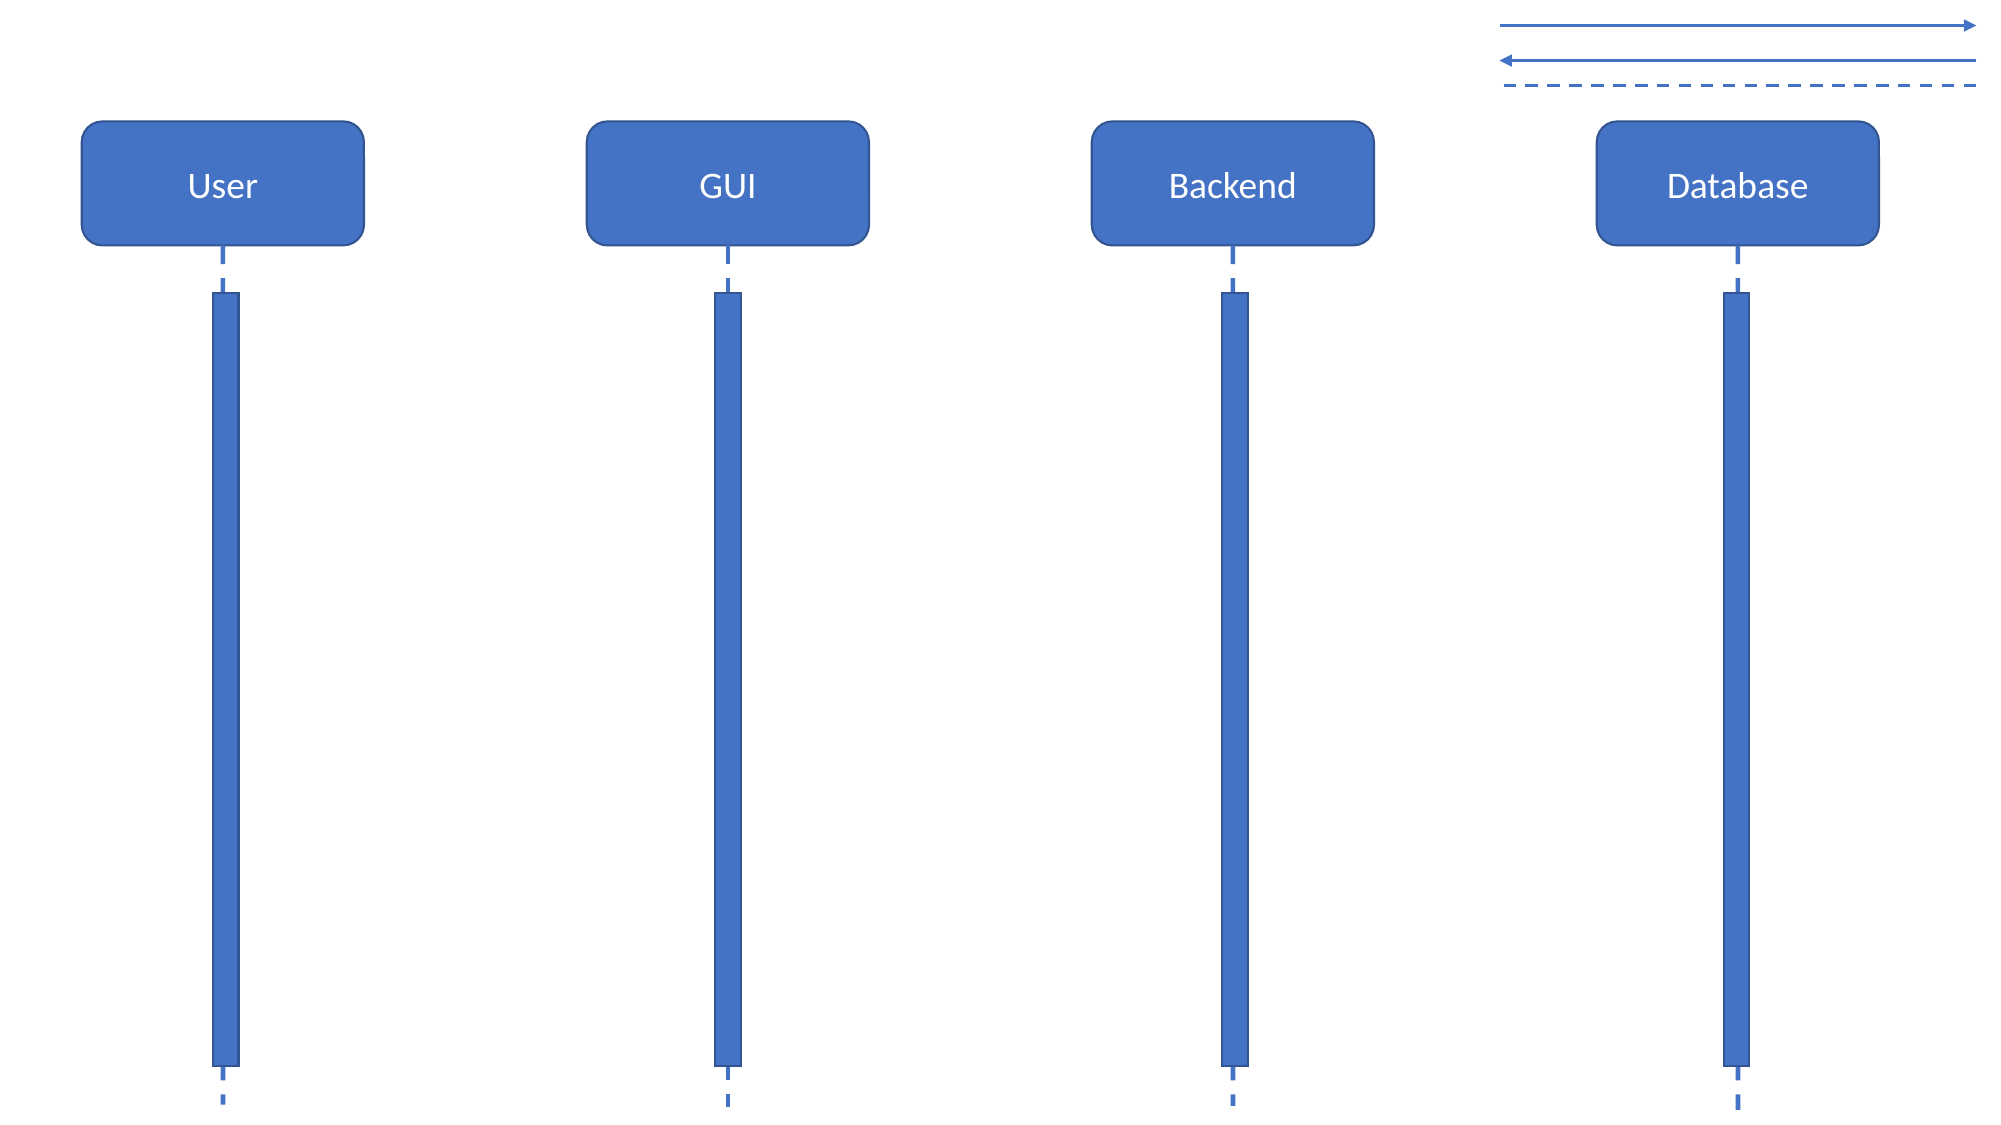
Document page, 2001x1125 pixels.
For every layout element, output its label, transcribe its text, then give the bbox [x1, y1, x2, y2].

text_box GUI [585, 120, 871, 247]
text_box [714, 292, 727, 1067]
text_box [1233, 292, 1249, 1067]
text_box Database [1595, 120, 1881, 247]
text_box Backend [1090, 120, 1376, 247]
text_box [1738, 292, 1750, 1067]
text_box [1723, 292, 1737, 1067]
text_box [729, 292, 742, 1067]
text_box User [80, 120, 366, 247]
text_box [1221, 292, 1232, 1067]
text_box [212, 292, 222, 1067]
text_box [223, 292, 240, 1067]
